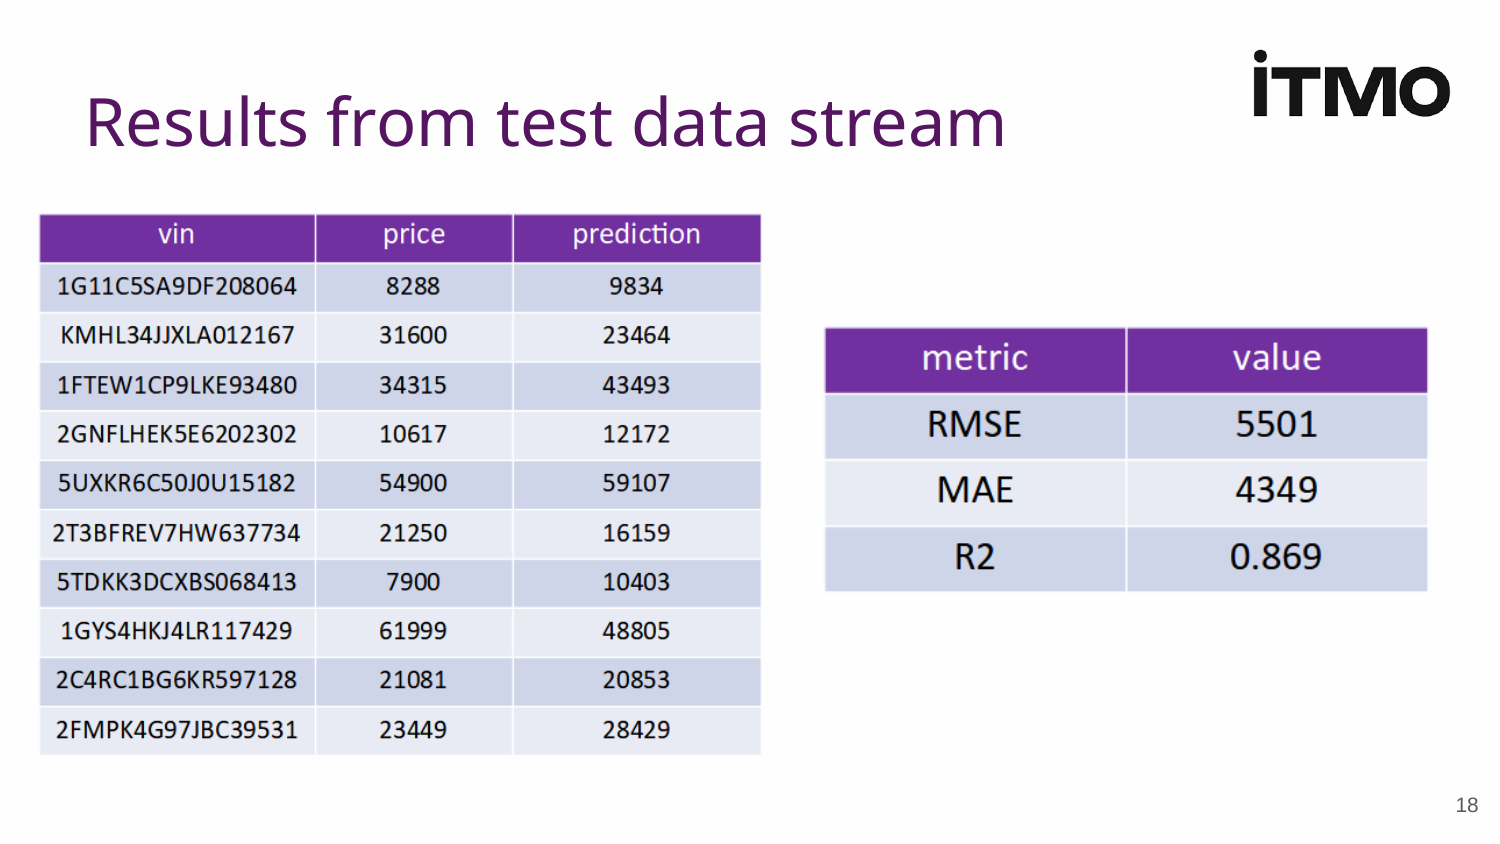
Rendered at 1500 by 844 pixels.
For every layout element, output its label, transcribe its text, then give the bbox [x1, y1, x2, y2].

picture [0, 0, 1500, 844]
slide_number ‹#› [1403, 779, 1494, 844]
title Results from test data stream [69, 61, 1156, 180]
